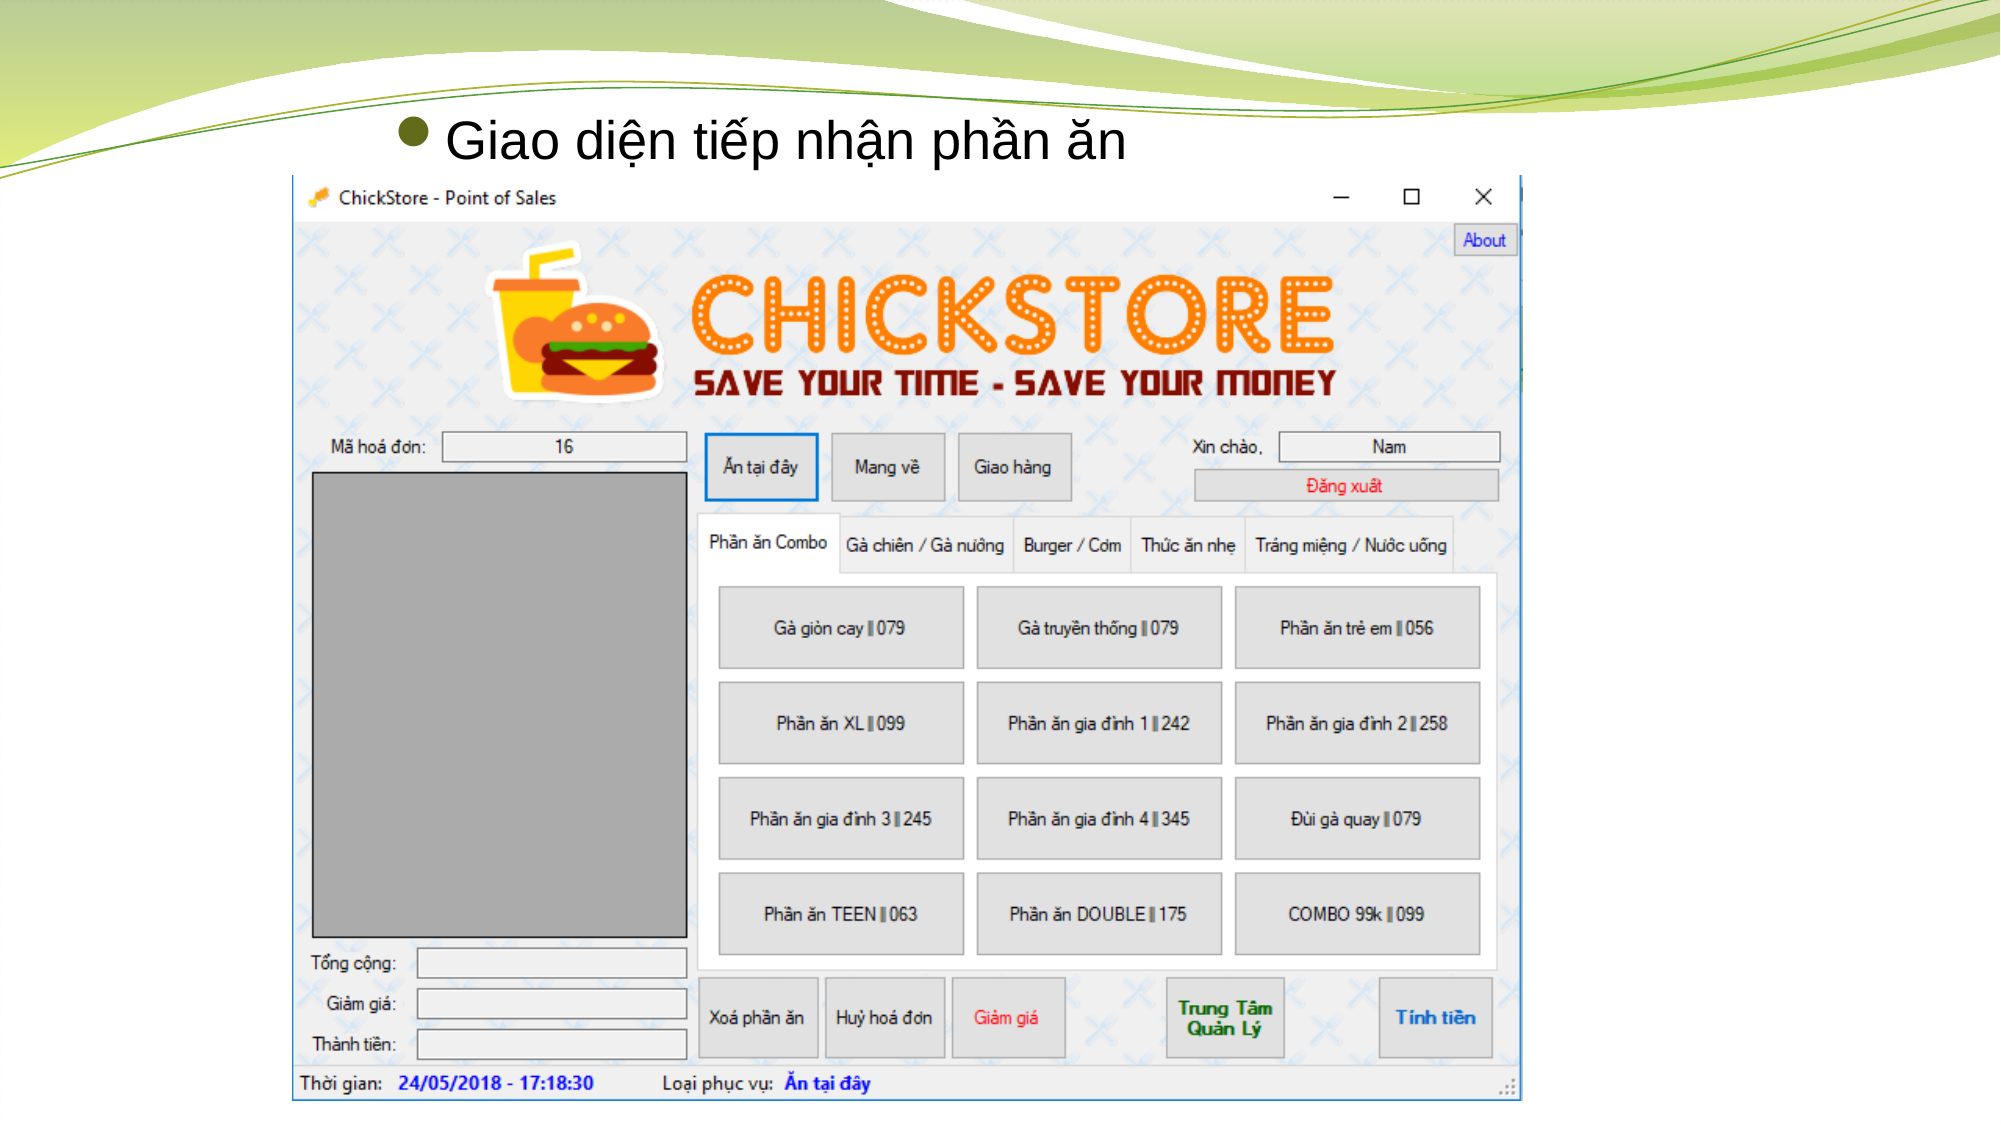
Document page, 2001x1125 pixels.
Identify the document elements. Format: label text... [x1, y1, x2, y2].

picture [292, 175, 1523, 1101]
list Giao diện tiếp nhận phần ăn [379, 98, 2000, 819]
